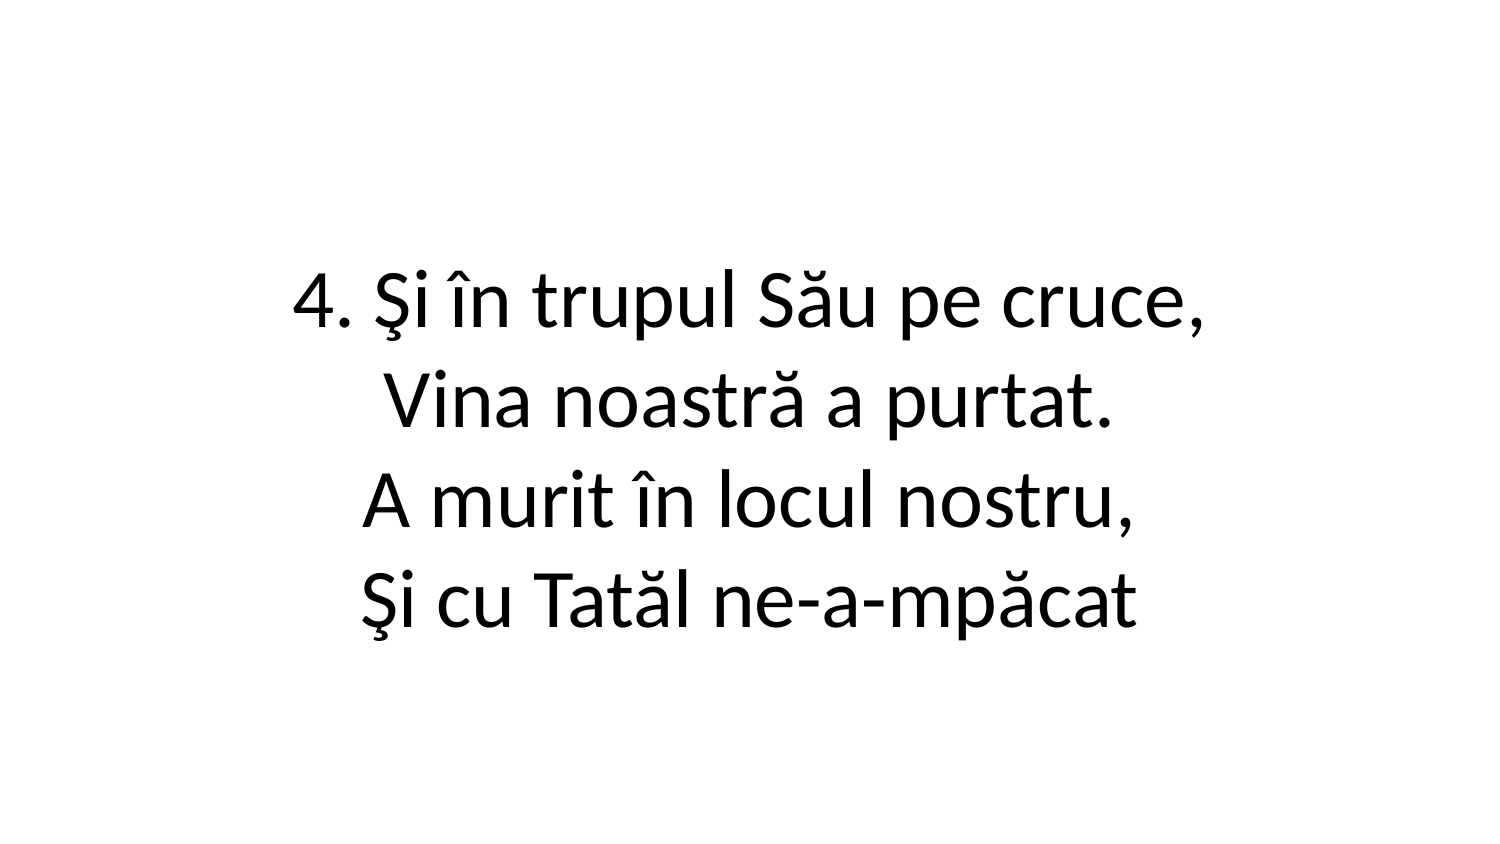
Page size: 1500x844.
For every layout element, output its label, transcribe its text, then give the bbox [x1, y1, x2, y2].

text_box 4. Şi în trupul Său pe cruce, Vina noastră a purtat. A murit în locul nostru, Şi cu Tatăl ne-a-mpăcat [277, 192, 1223, 652]
